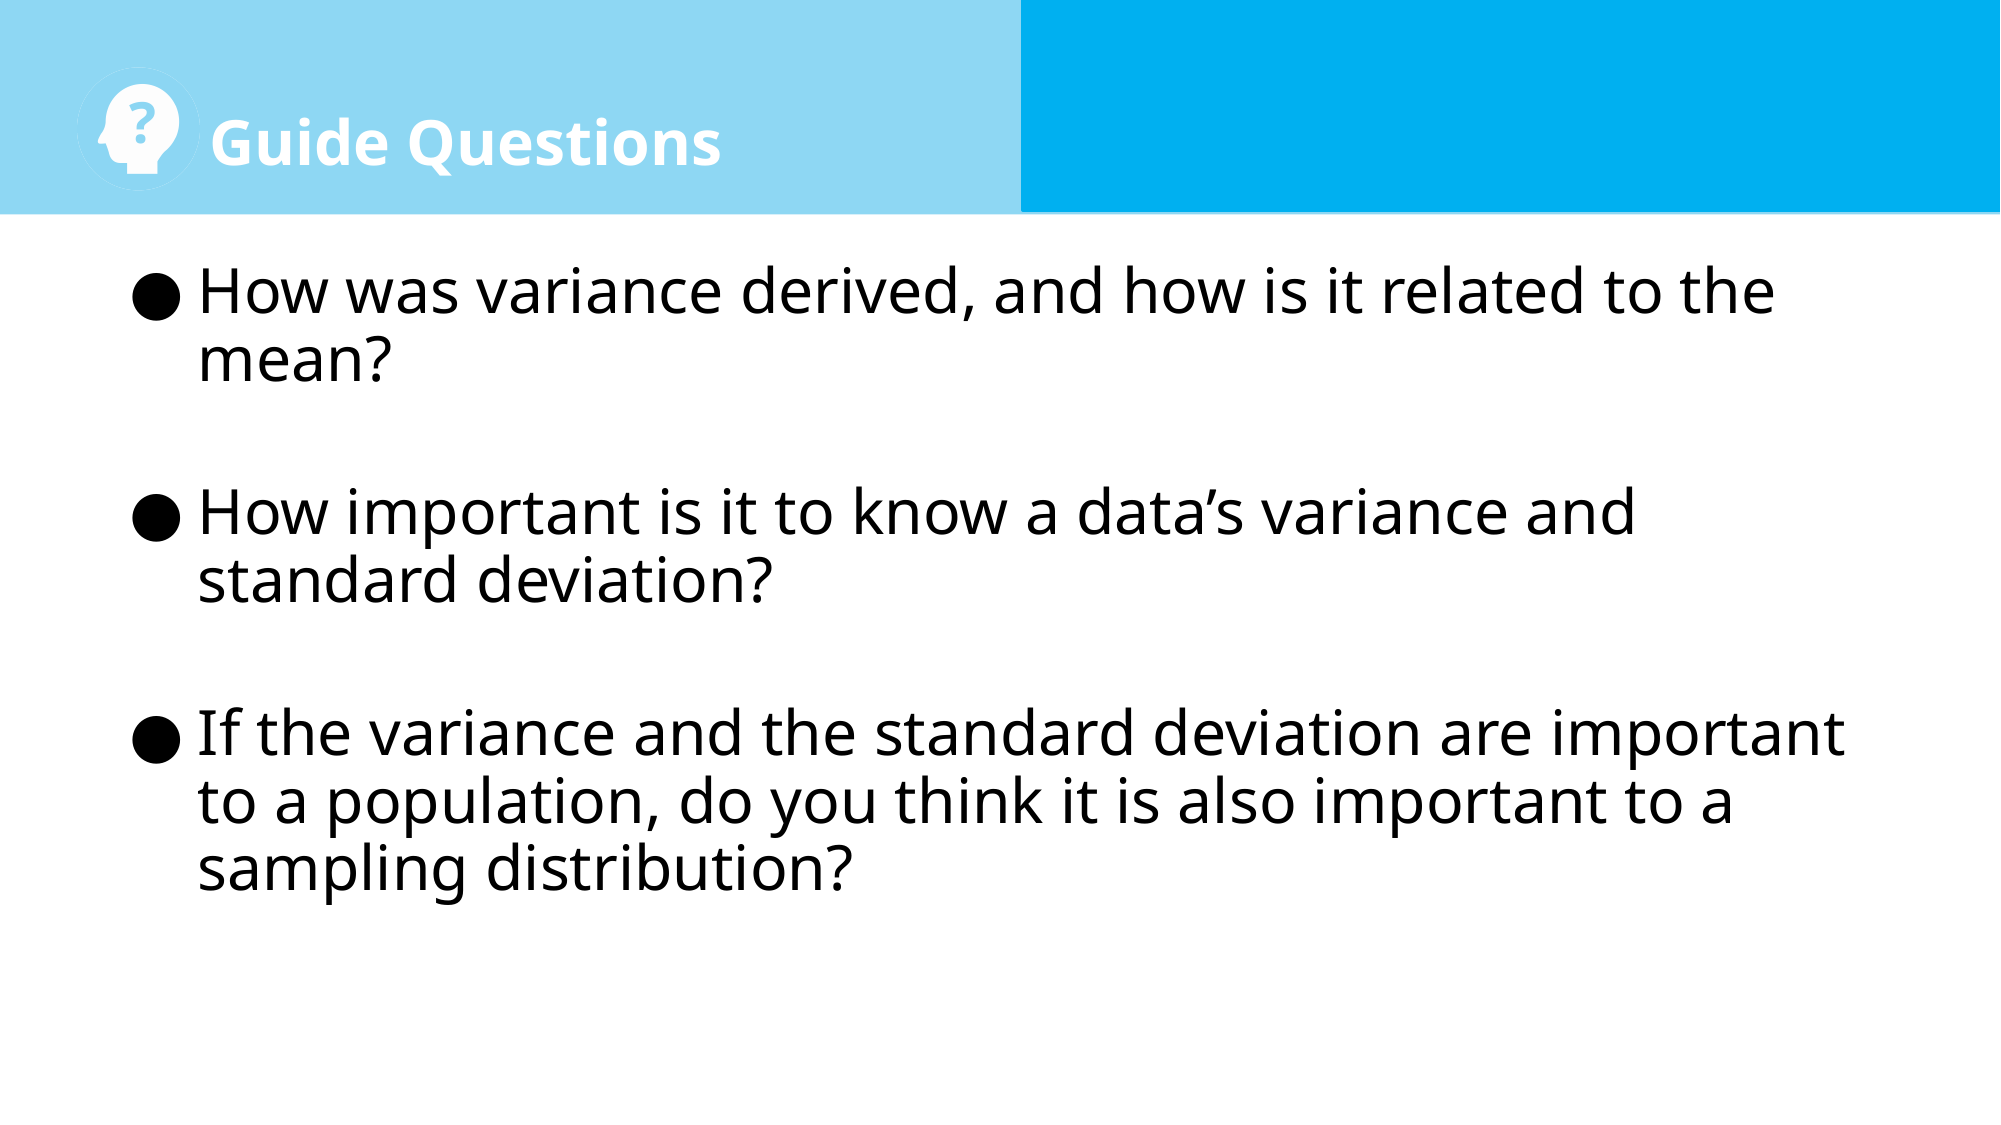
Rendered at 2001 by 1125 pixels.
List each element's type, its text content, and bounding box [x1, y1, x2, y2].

text_box [1021, 0, 2000, 212]
picture [64, 60, 212, 203]
text_box How was variance derived, and how is it related to the mean? How important is it to know a data’s variance and standard deviation? If the variance and the standard deviation are important to a population, do you think it is also important to a sampling distribution? [107, 252, 1925, 1073]
